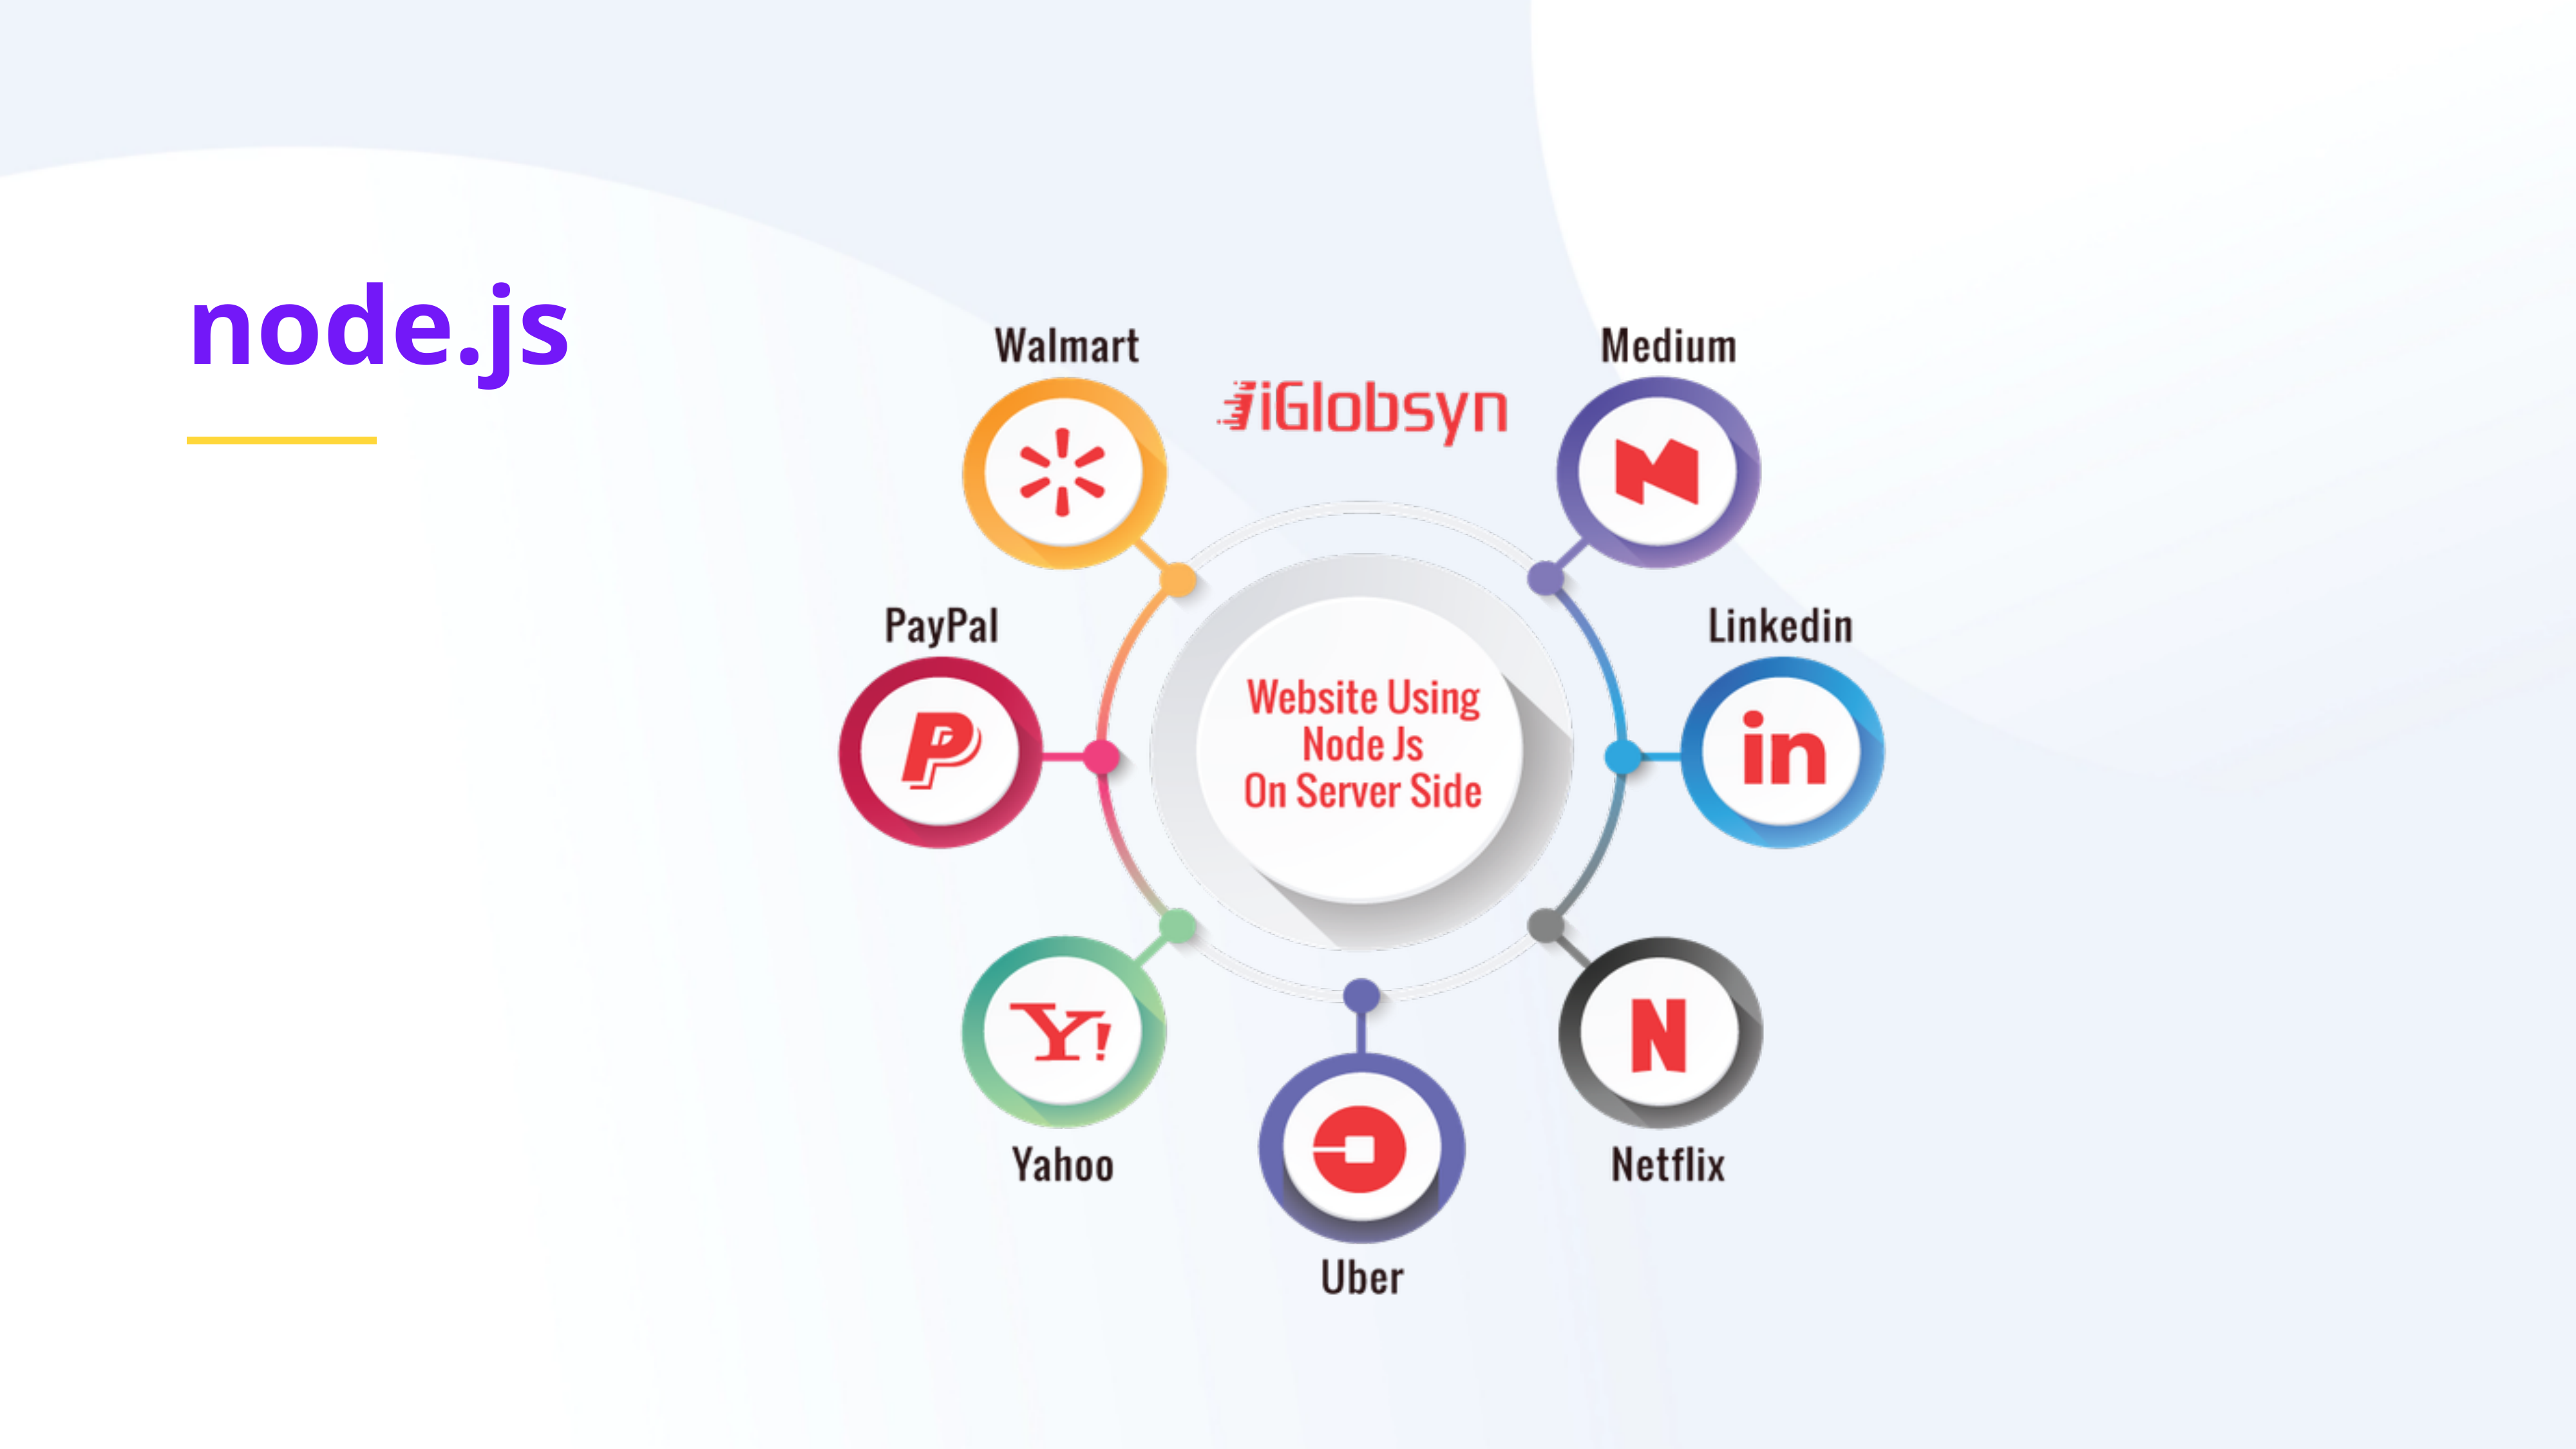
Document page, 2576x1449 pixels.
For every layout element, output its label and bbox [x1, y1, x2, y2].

text_box [181, 252, 1132, 441]
picture [0, 0, 2576, 1449]
